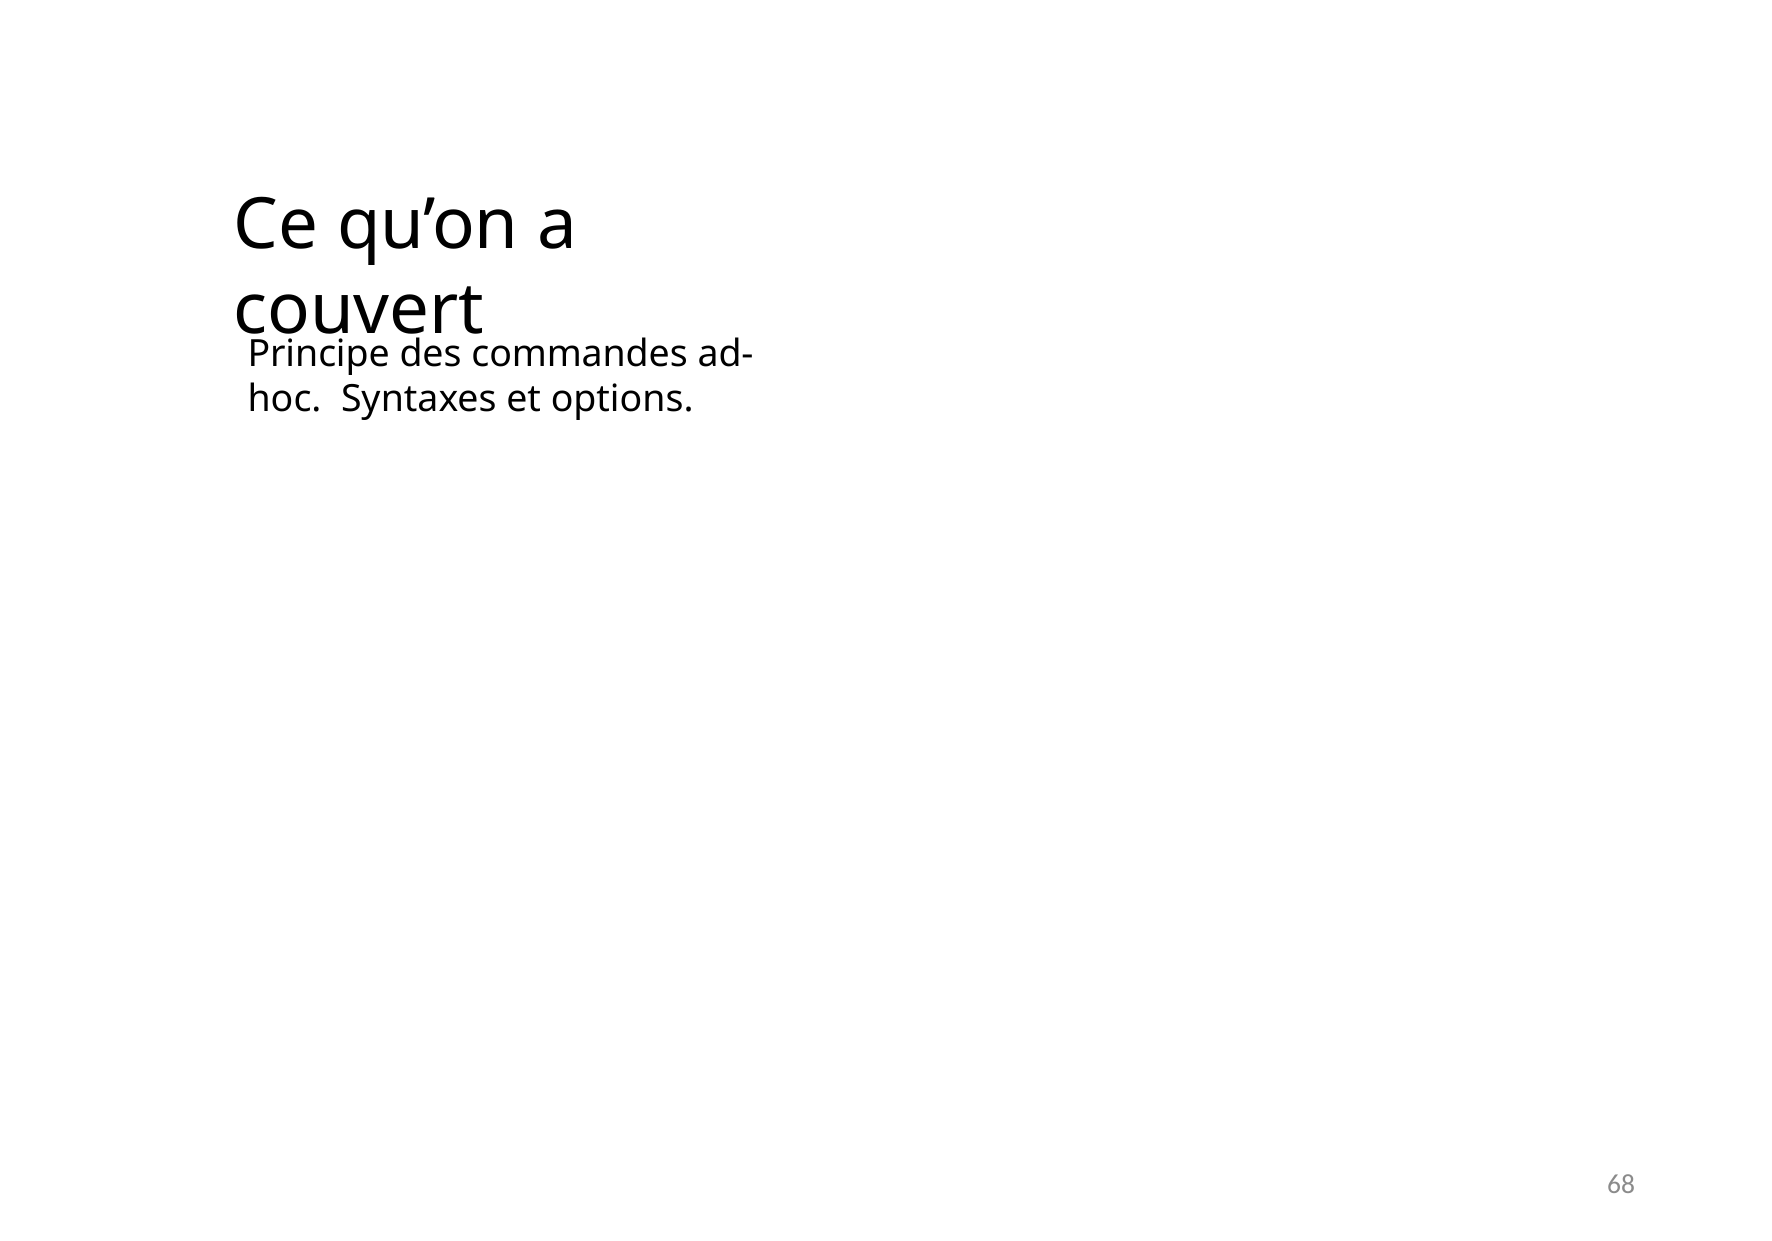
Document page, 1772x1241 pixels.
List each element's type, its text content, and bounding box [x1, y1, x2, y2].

slide_number 68 [1251, 1149, 1651, 1216]
text_box Principe des commandes ad-hoc. Syntaxes et options. [245, 326, 797, 419]
text_box Ce qu’on a couvert [231, 175, 825, 348]
